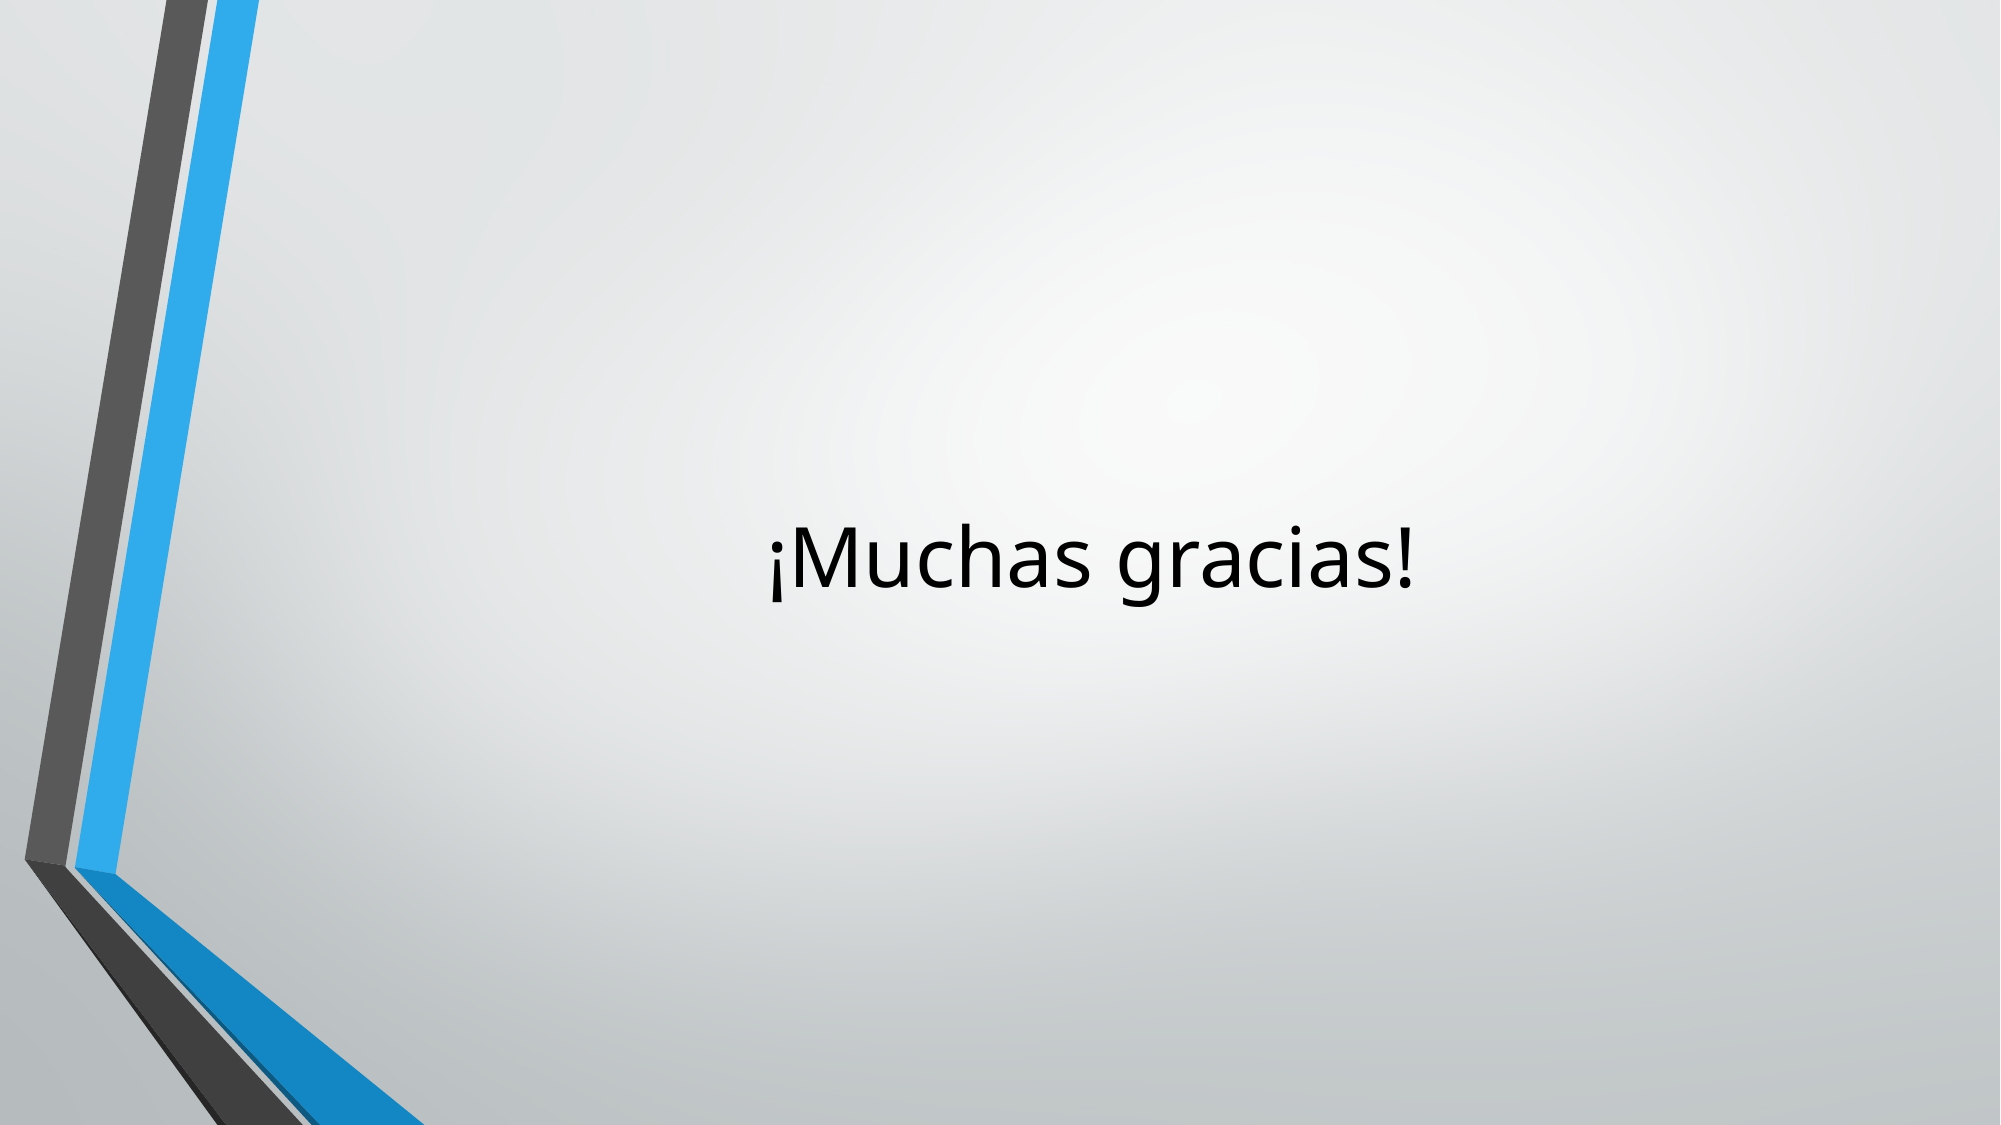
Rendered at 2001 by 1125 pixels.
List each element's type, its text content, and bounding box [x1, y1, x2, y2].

title ¡Muchas gracias! [269, 410, 1914, 698]
